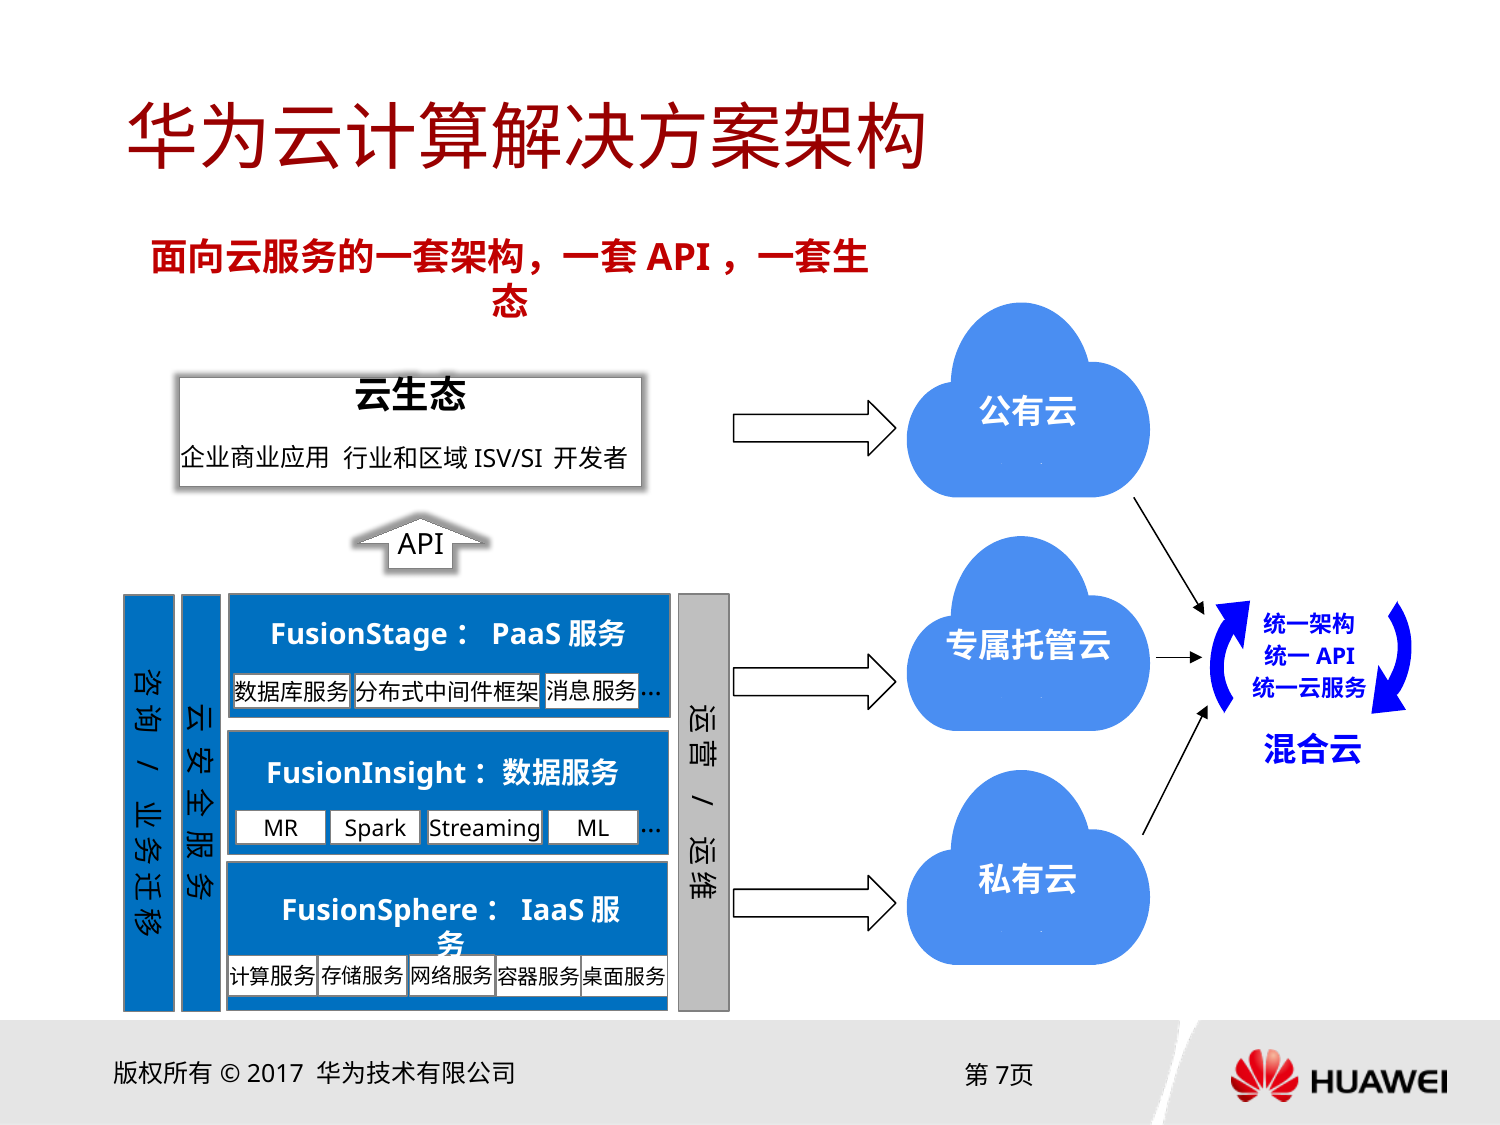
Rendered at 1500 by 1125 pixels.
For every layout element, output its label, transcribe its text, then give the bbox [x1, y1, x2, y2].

text_box 面向云服务的一套架构，一套API，一套生态 [123, 225, 896, 301]
picture [0, 1020, 1500, 1125]
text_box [123, 302, 1412, 1012]
title 华为云计算解决方案架构 [111, 63, 1412, 207]
